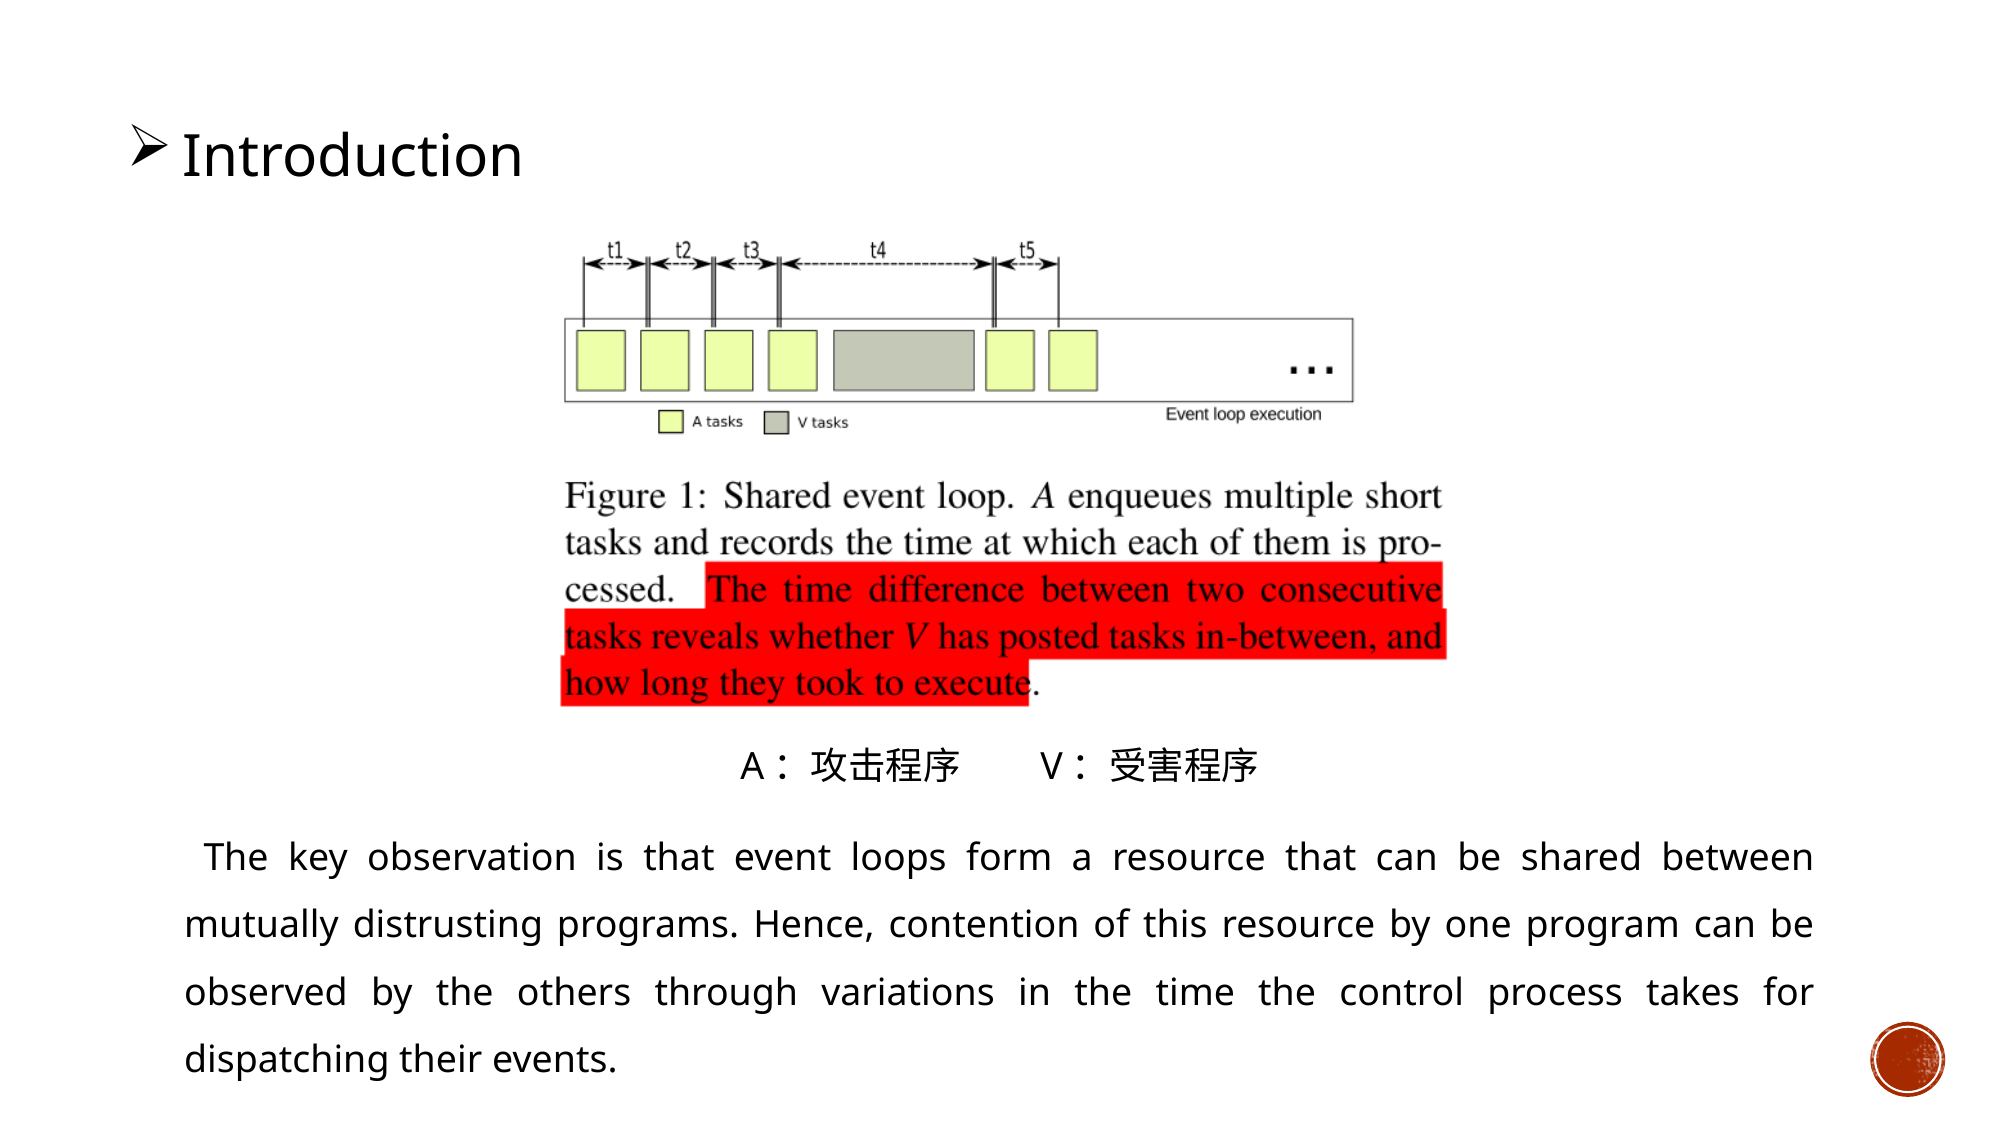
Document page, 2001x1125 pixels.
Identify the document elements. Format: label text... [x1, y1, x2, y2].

text_box A：攻击程序 V：受害程序 [725, 735, 1275, 794]
text_box Introduction [111, 110, 540, 196]
picture [531, 214, 1469, 735]
text_box The key observation is that event loops form a resource that can be shared between mutually distrusting programs. Hence, contention of this resource by one program can be observed by the others through variations in the time the control process takes for dispatching their events. [169, 802, 1831, 1088]
